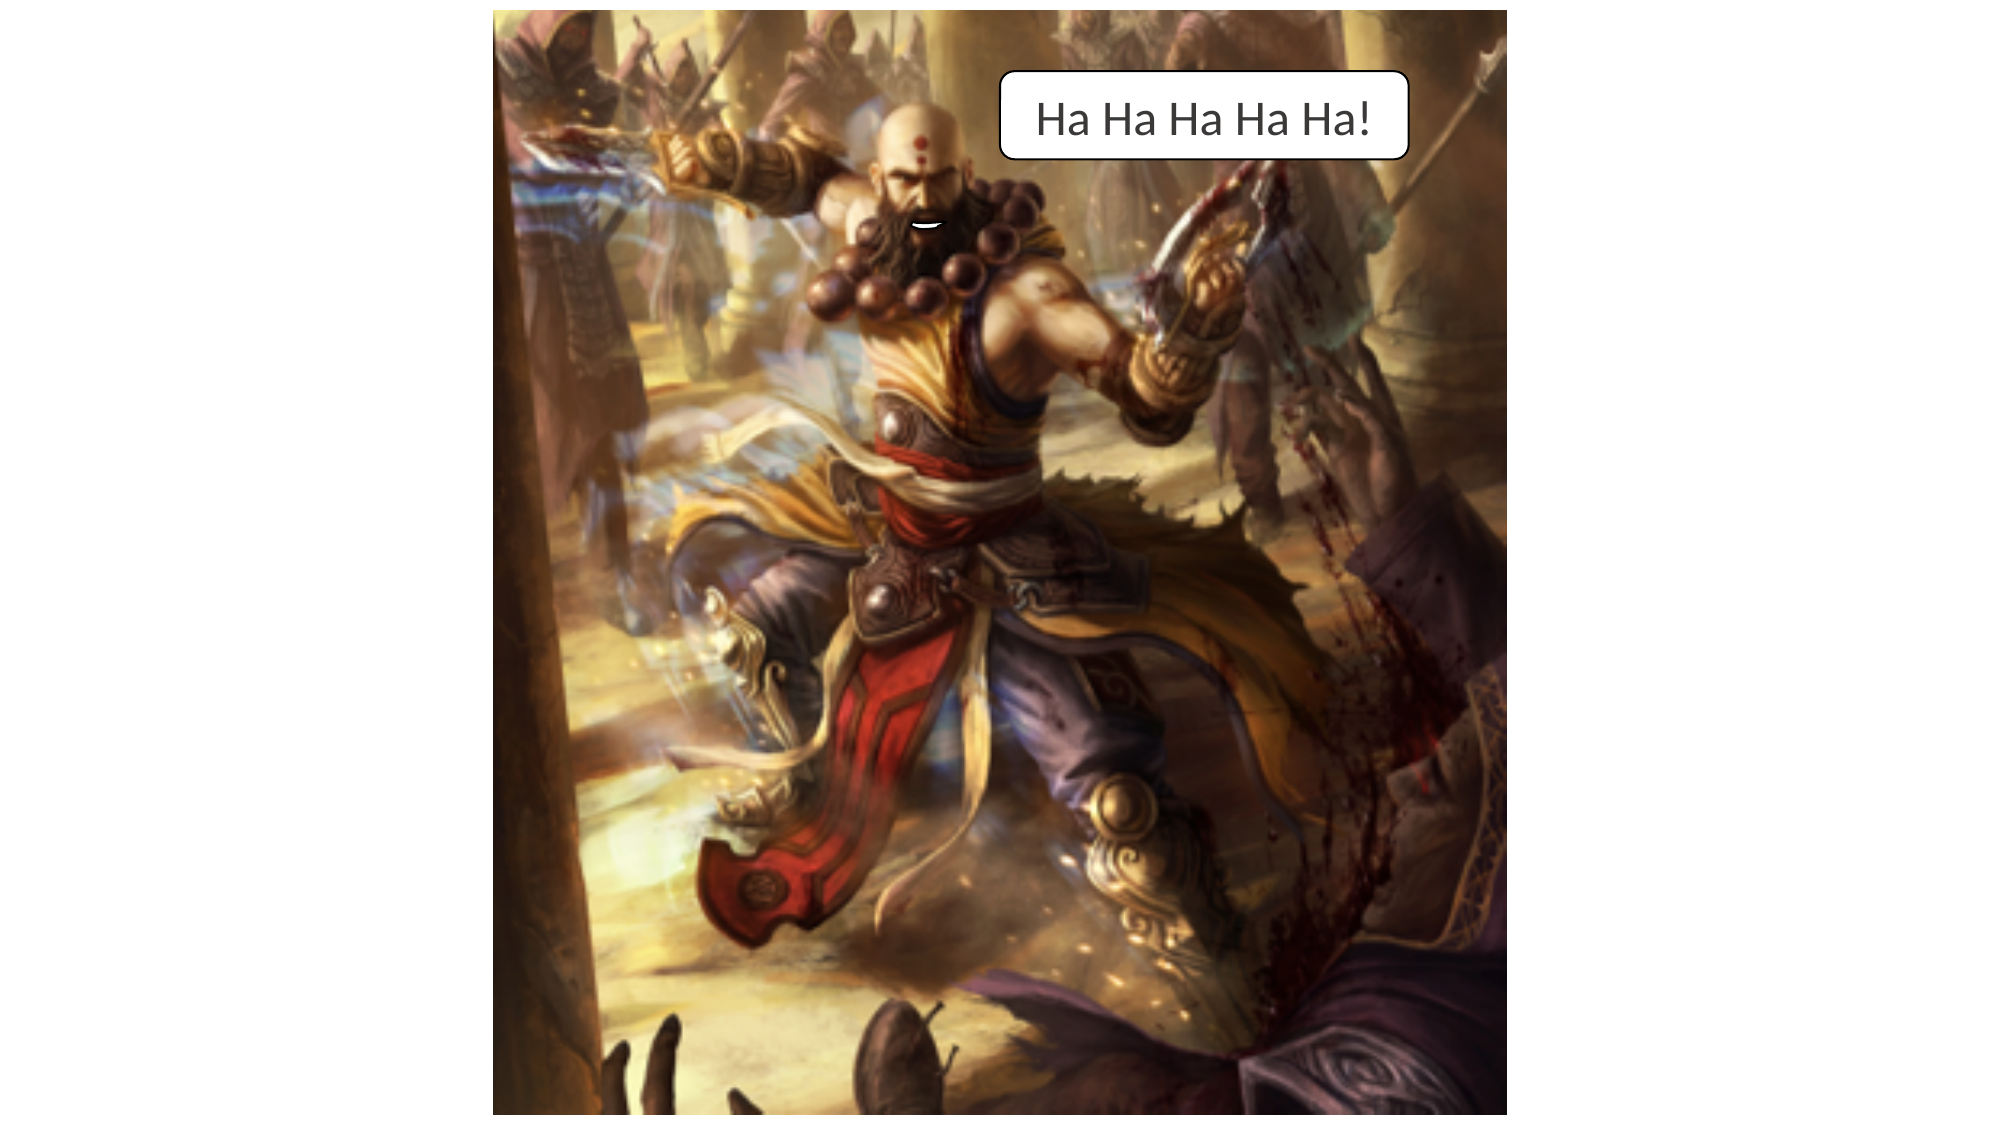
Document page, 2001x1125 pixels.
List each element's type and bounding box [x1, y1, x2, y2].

text_box [493, 10, 1507, 1115]
